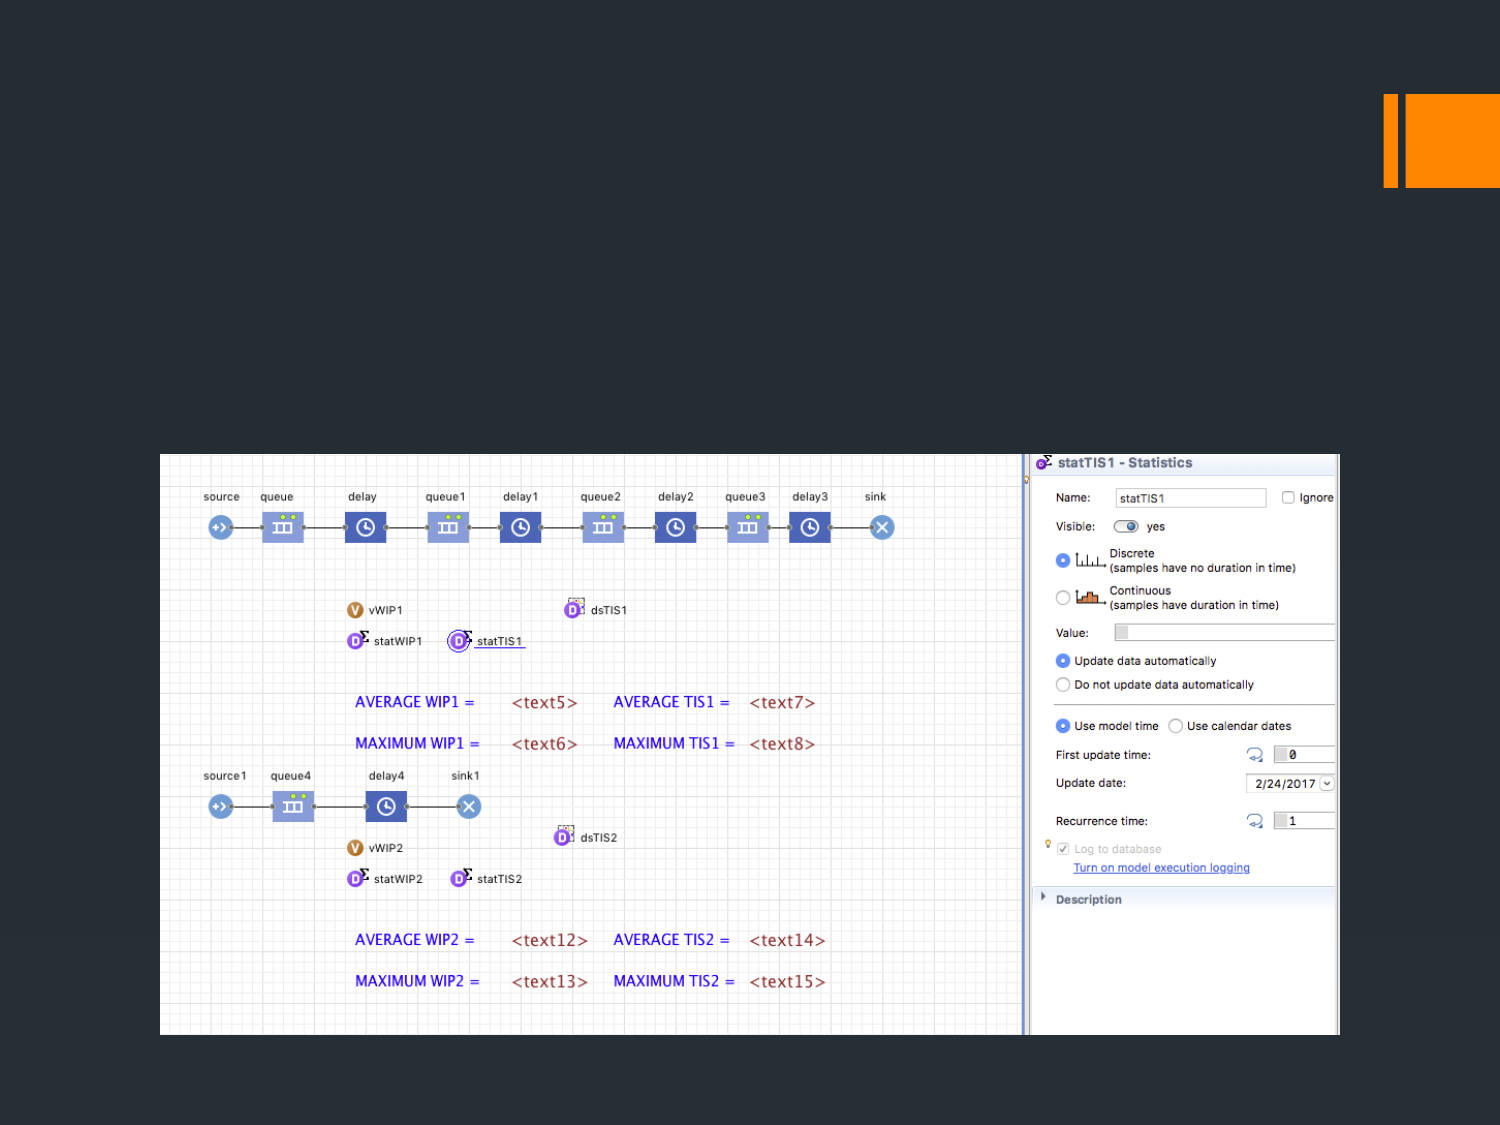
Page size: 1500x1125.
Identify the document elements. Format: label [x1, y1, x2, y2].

list [149, 453, 1351, 1036]
